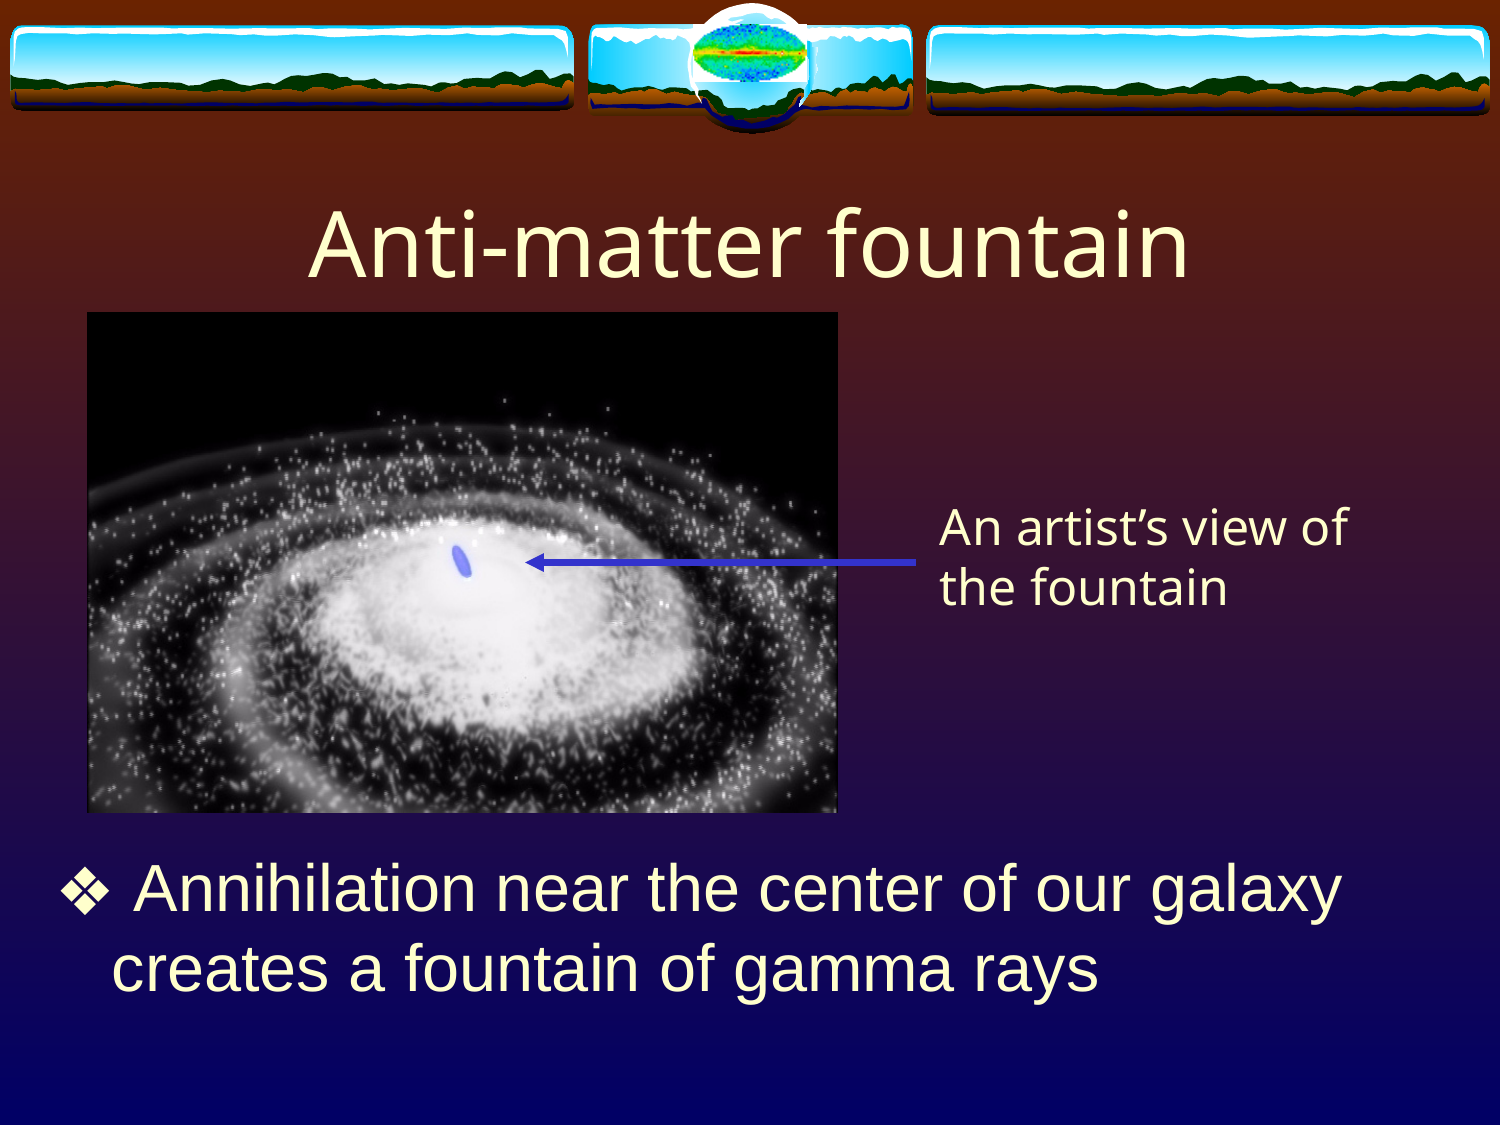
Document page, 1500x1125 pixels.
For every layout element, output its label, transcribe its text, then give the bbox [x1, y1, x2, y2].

title Anti-matter fountain [22, 145, 1480, 336]
picture [746, 73, 755, 79]
picture [693, 24, 807, 82]
picture [87, 312, 838, 813]
text_box An artist’s view of the fountain [924, 487, 1388, 623]
list Annihilation near the center of our galaxy creates a fountain of gamma rays [40, 837, 1500, 1053]
